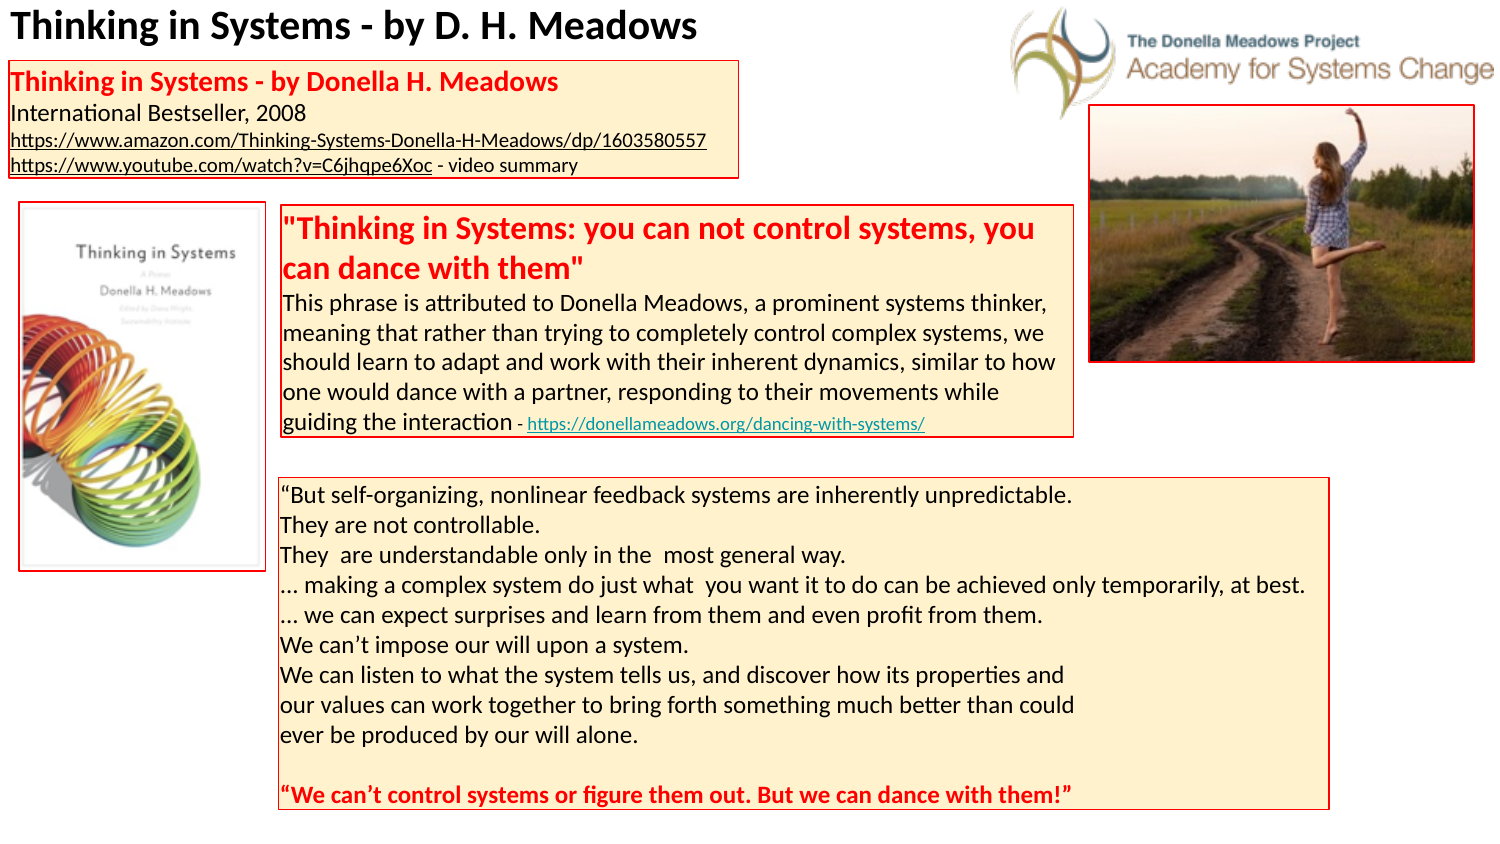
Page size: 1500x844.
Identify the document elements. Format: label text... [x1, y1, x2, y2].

picture [1010, 6, 1494, 362]
picture [19, 202, 265, 571]
text_box Thinking in Systems - by D. H. Meadows [9, 0, 739, 50]
text_box "Thinking in Systems: you can not control systems, you can dance with them" This phrase is attributed to Donella Meadows, a prominent systems thinker, meaning that rather than trying to completely control complex systems, we should learn to adapt and work with their inherent dynamics, similar to how one would dance with a partner, responding to their movements while guiding the interaction - https://donellameadows.org/dancing-with-systems/ [281, 204, 1074, 438]
text_box Thinking in Systems - by Donella H. Meadows International Bestseller, 2008 https://www.amazon.com/Thinking-Systems-Donella-H-Meadows/dp/1603580557 https://www.youtube.com/watch?v=C6jhqpe6Xoc - video summary [9, 60, 739, 179]
text_box “But self-organizing, nonlinear feedback systems are inherently unpredictable. They are not controllable. They are understandable only in the most general way. ... making a complex system do just what you want it to do can be achieved only temporarily, at best. ... we can expect surprises and learn from them and even profit from them. We can’t impose our will upon a system. We can listen to what the system tells us, and discover how its properties and our values can work together to bring forth something much better than could ever be produced by our will alone. “We can’t control systems or figure them out. But we can dance with them!” [278, 477, 1330, 810]
